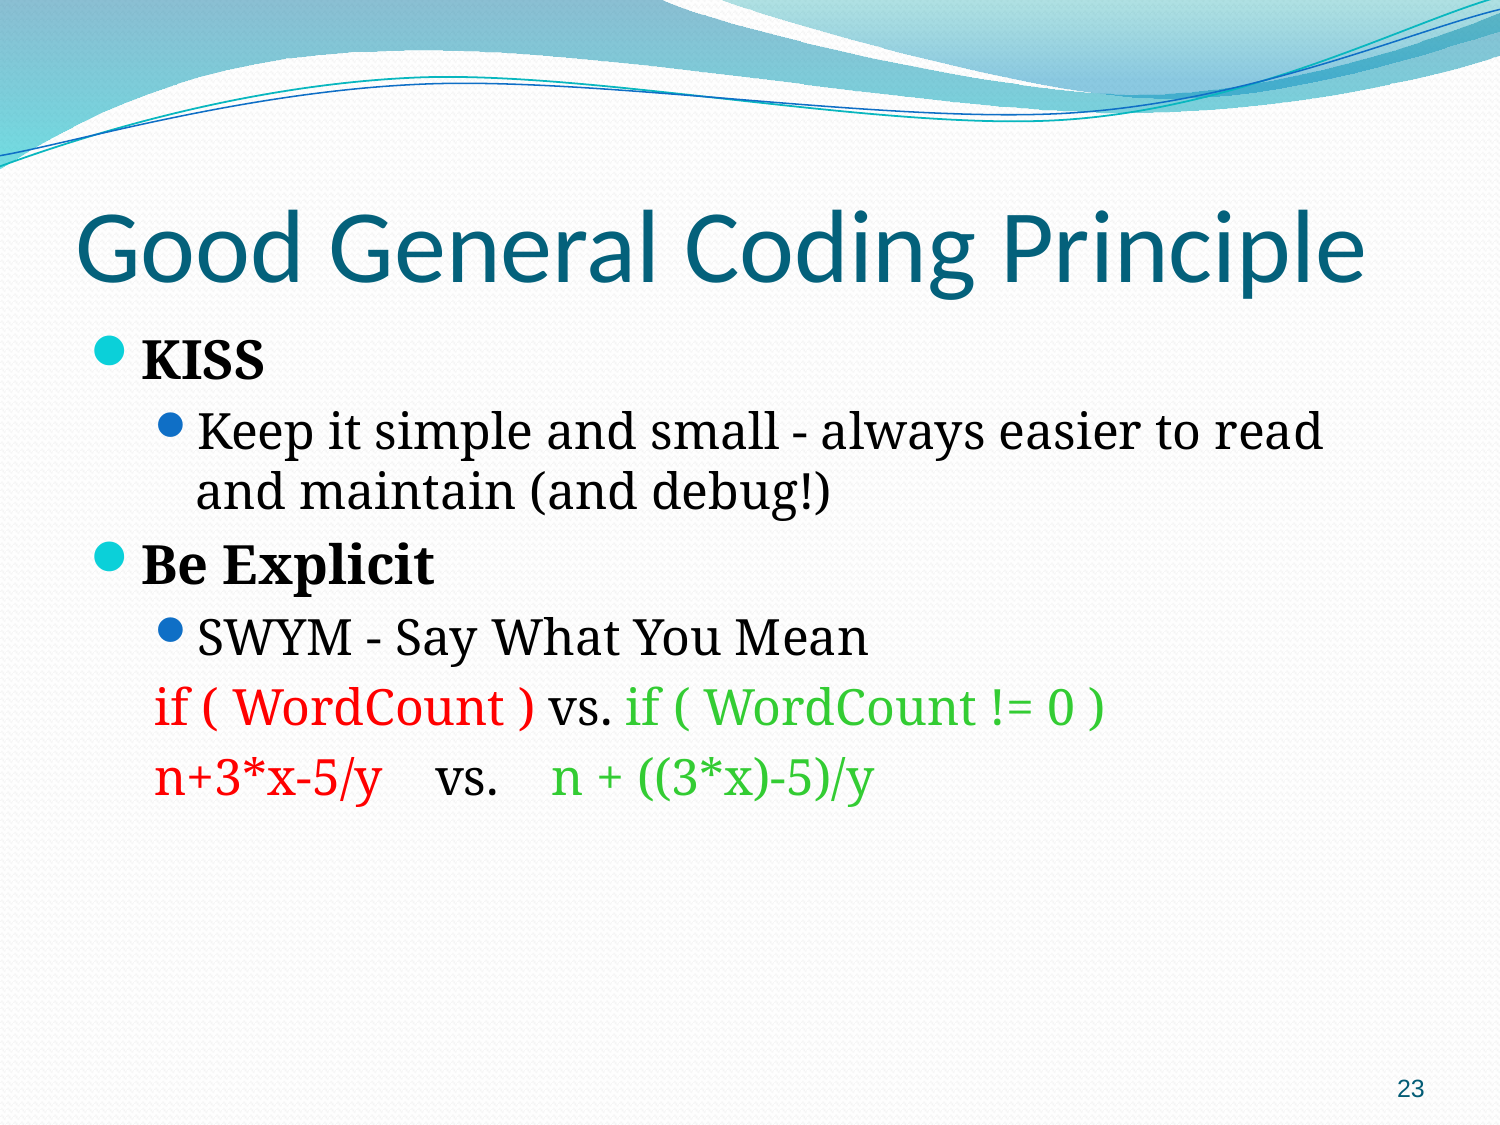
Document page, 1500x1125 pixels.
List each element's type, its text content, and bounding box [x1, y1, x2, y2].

list KISS Keep it simple and small - always easier to read and maintain (and debug!) Be Explicit SWYM - Say What You Mean if ( WordCount ) vs. if ( WordCount != 0 ) n+3*x-5/y vs. n + ((3*x)-5)/y [74, 317, 1426, 1038]
slide_number 23 [1299, 1042, 1425, 1103]
title Good General Coding Principle [74, 115, 1426, 304]
